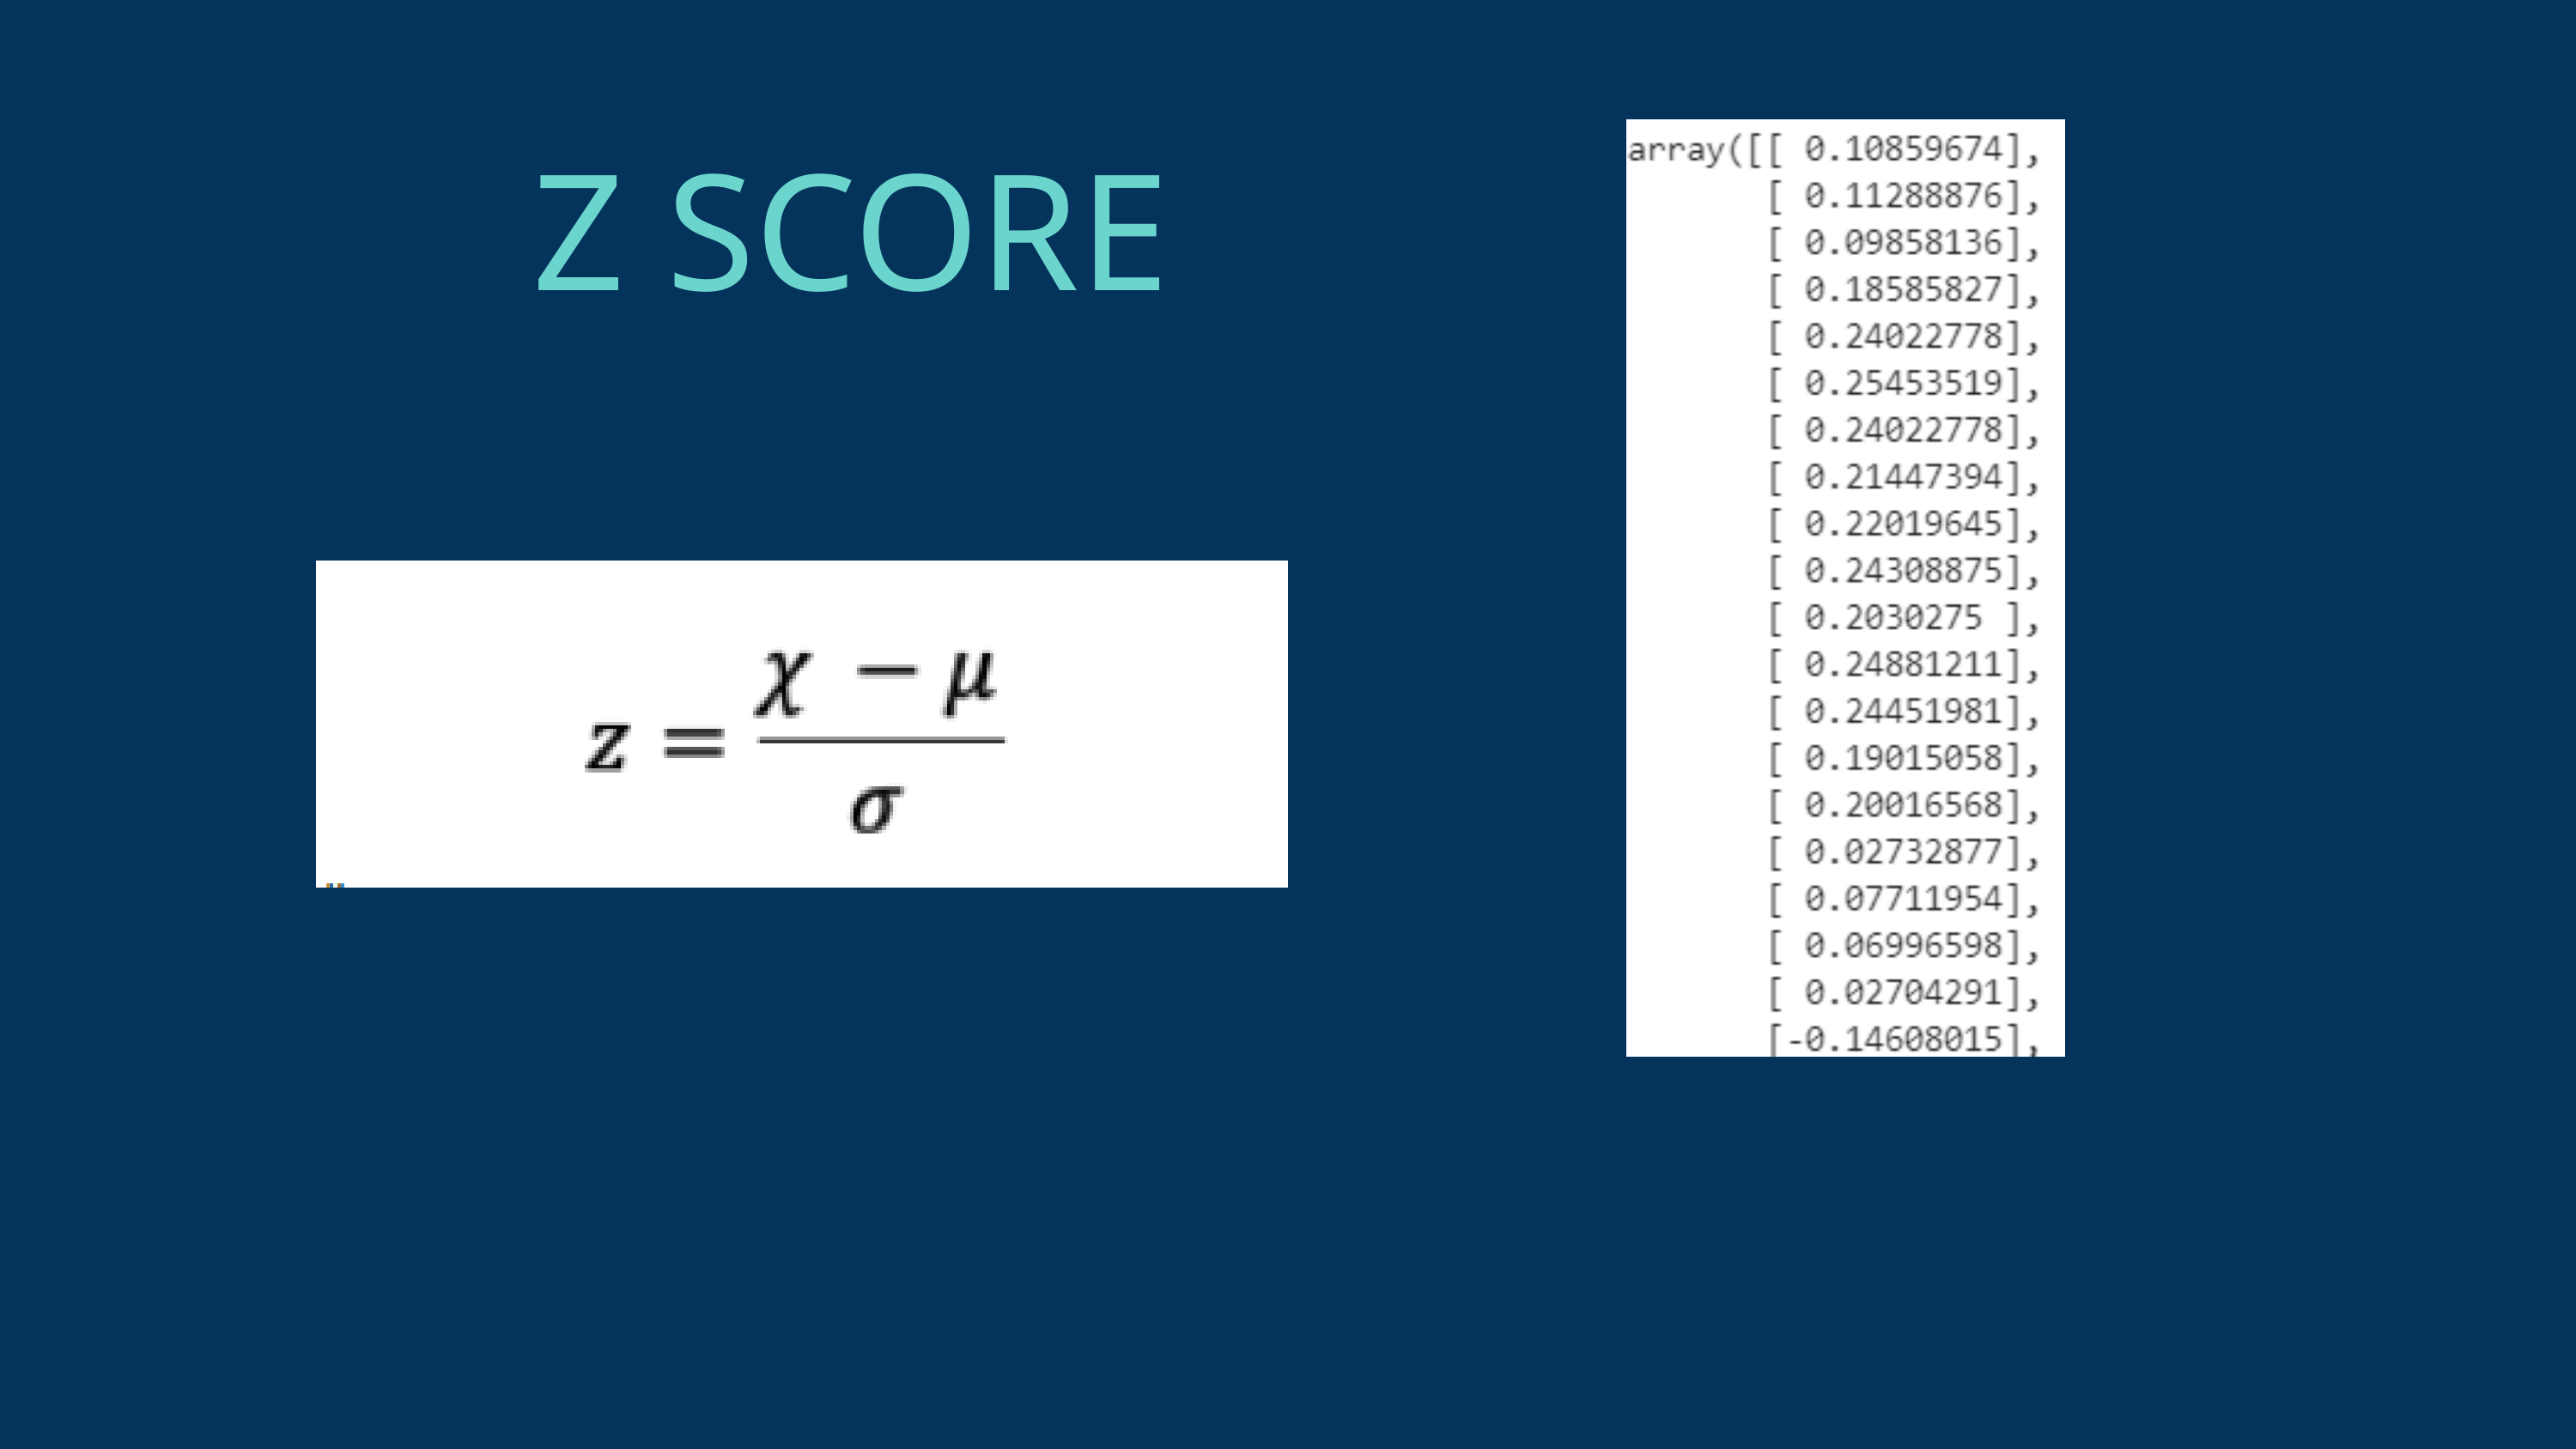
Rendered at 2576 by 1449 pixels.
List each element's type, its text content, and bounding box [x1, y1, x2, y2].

picture [315, 561, 1289, 888]
picture [1625, 119, 2066, 1057]
text_box Z SCORE [515, 97, 1188, 323]
